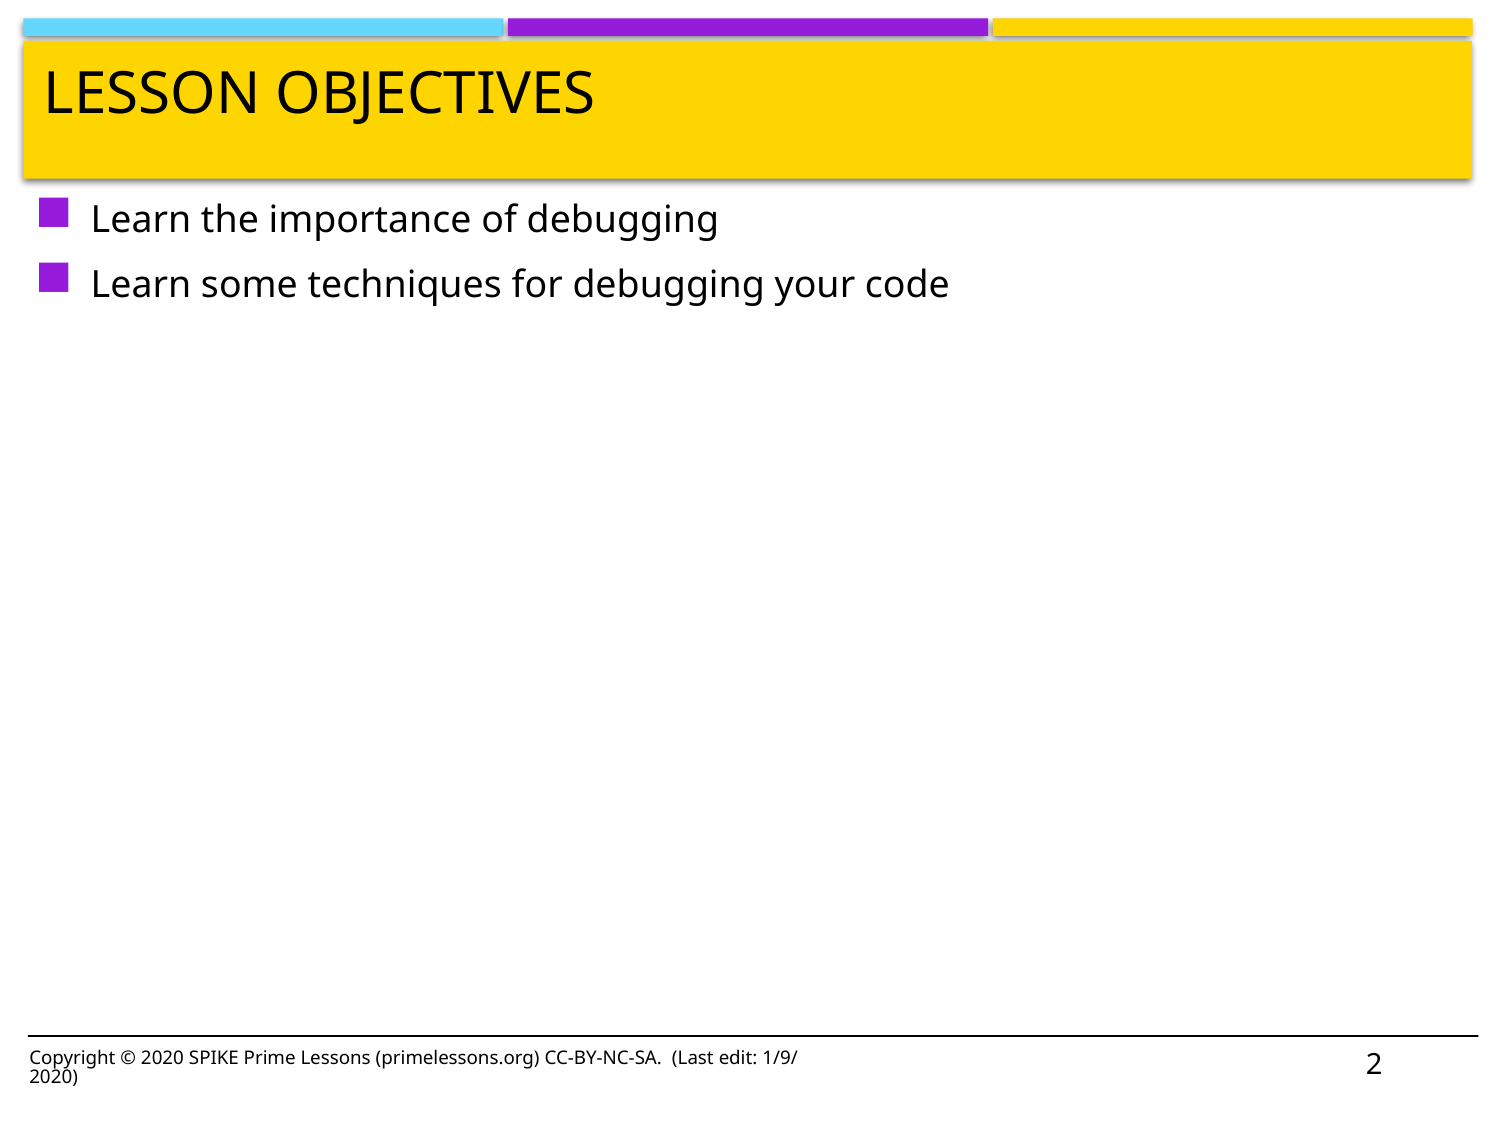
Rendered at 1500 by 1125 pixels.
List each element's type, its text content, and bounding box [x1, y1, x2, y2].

list Learn the importance of debugging Learn some techniques for debugging your code [25, 187, 1475, 583]
title Lesson Objectives [28, 48, 1464, 172]
slide_number 2 [1351, 1037, 1478, 1098]
footer Copyright © 2020 SPIKE Prime Lessons (primelessons.org) CC-BY-NC-SA. (Last edit: 1/9/2020) [14, 1038, 814, 1099]
